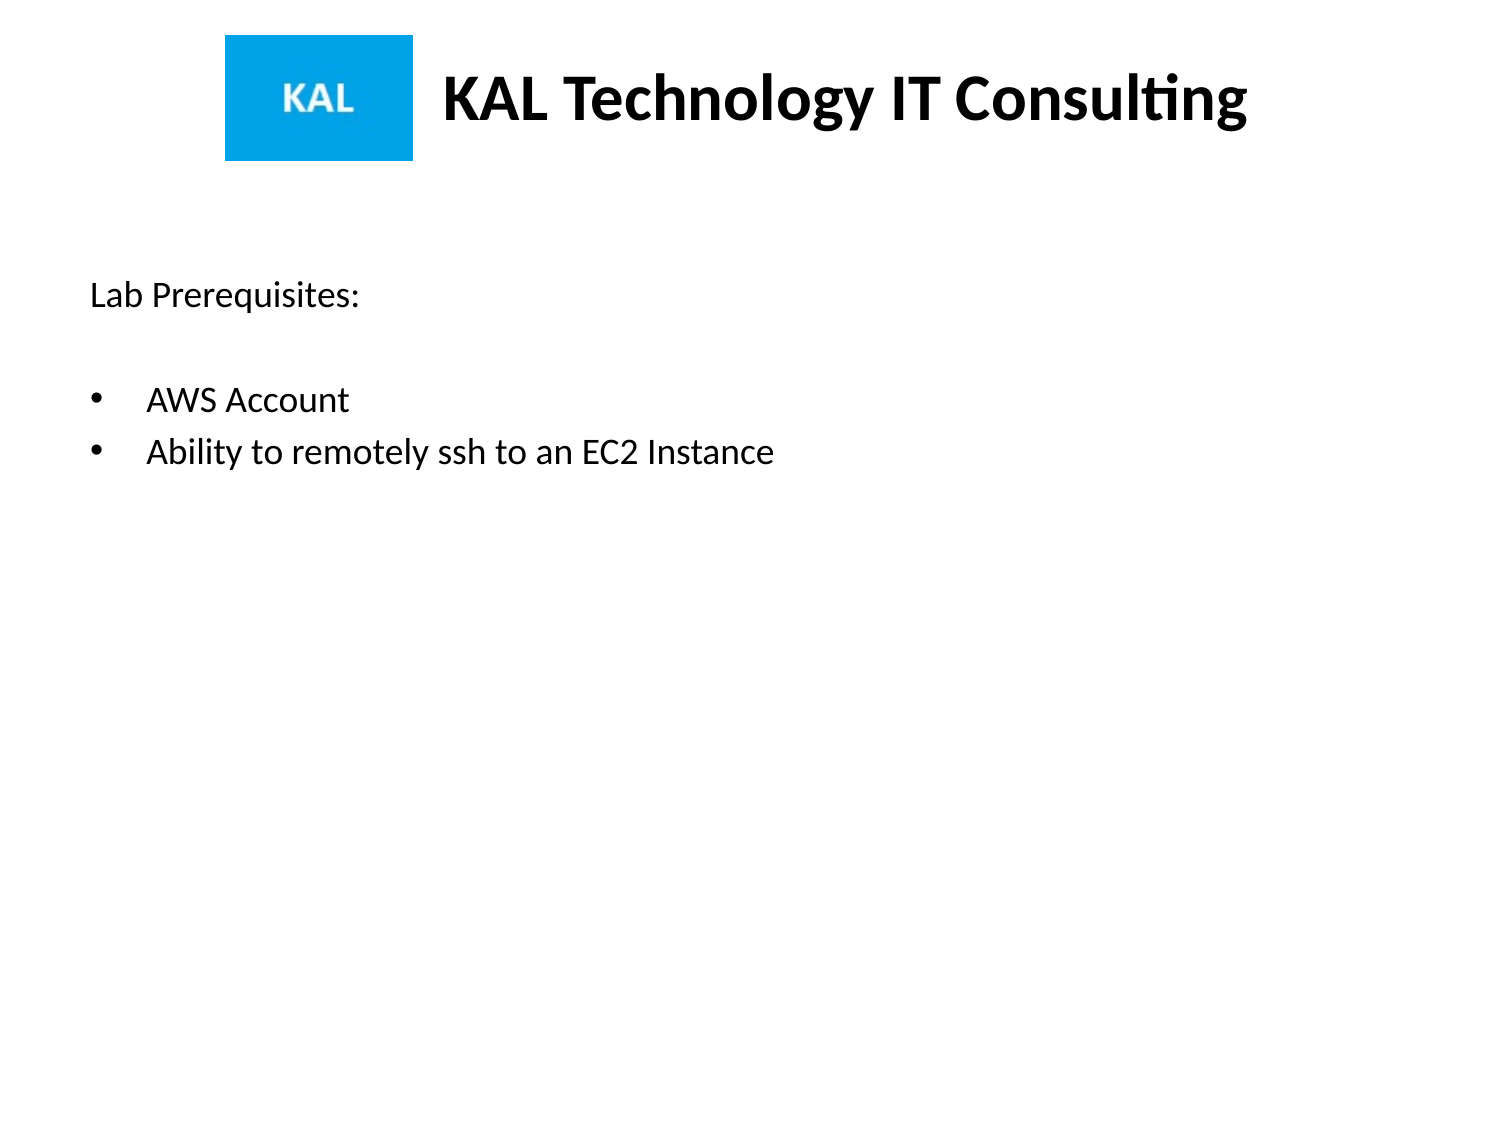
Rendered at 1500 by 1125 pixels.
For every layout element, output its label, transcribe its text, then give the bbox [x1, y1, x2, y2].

list Lab Prerequisites: AWS Account Ability to remotely ssh to an EC2 Instance [75, 262, 1425, 1005]
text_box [224, 35, 1269, 162]
